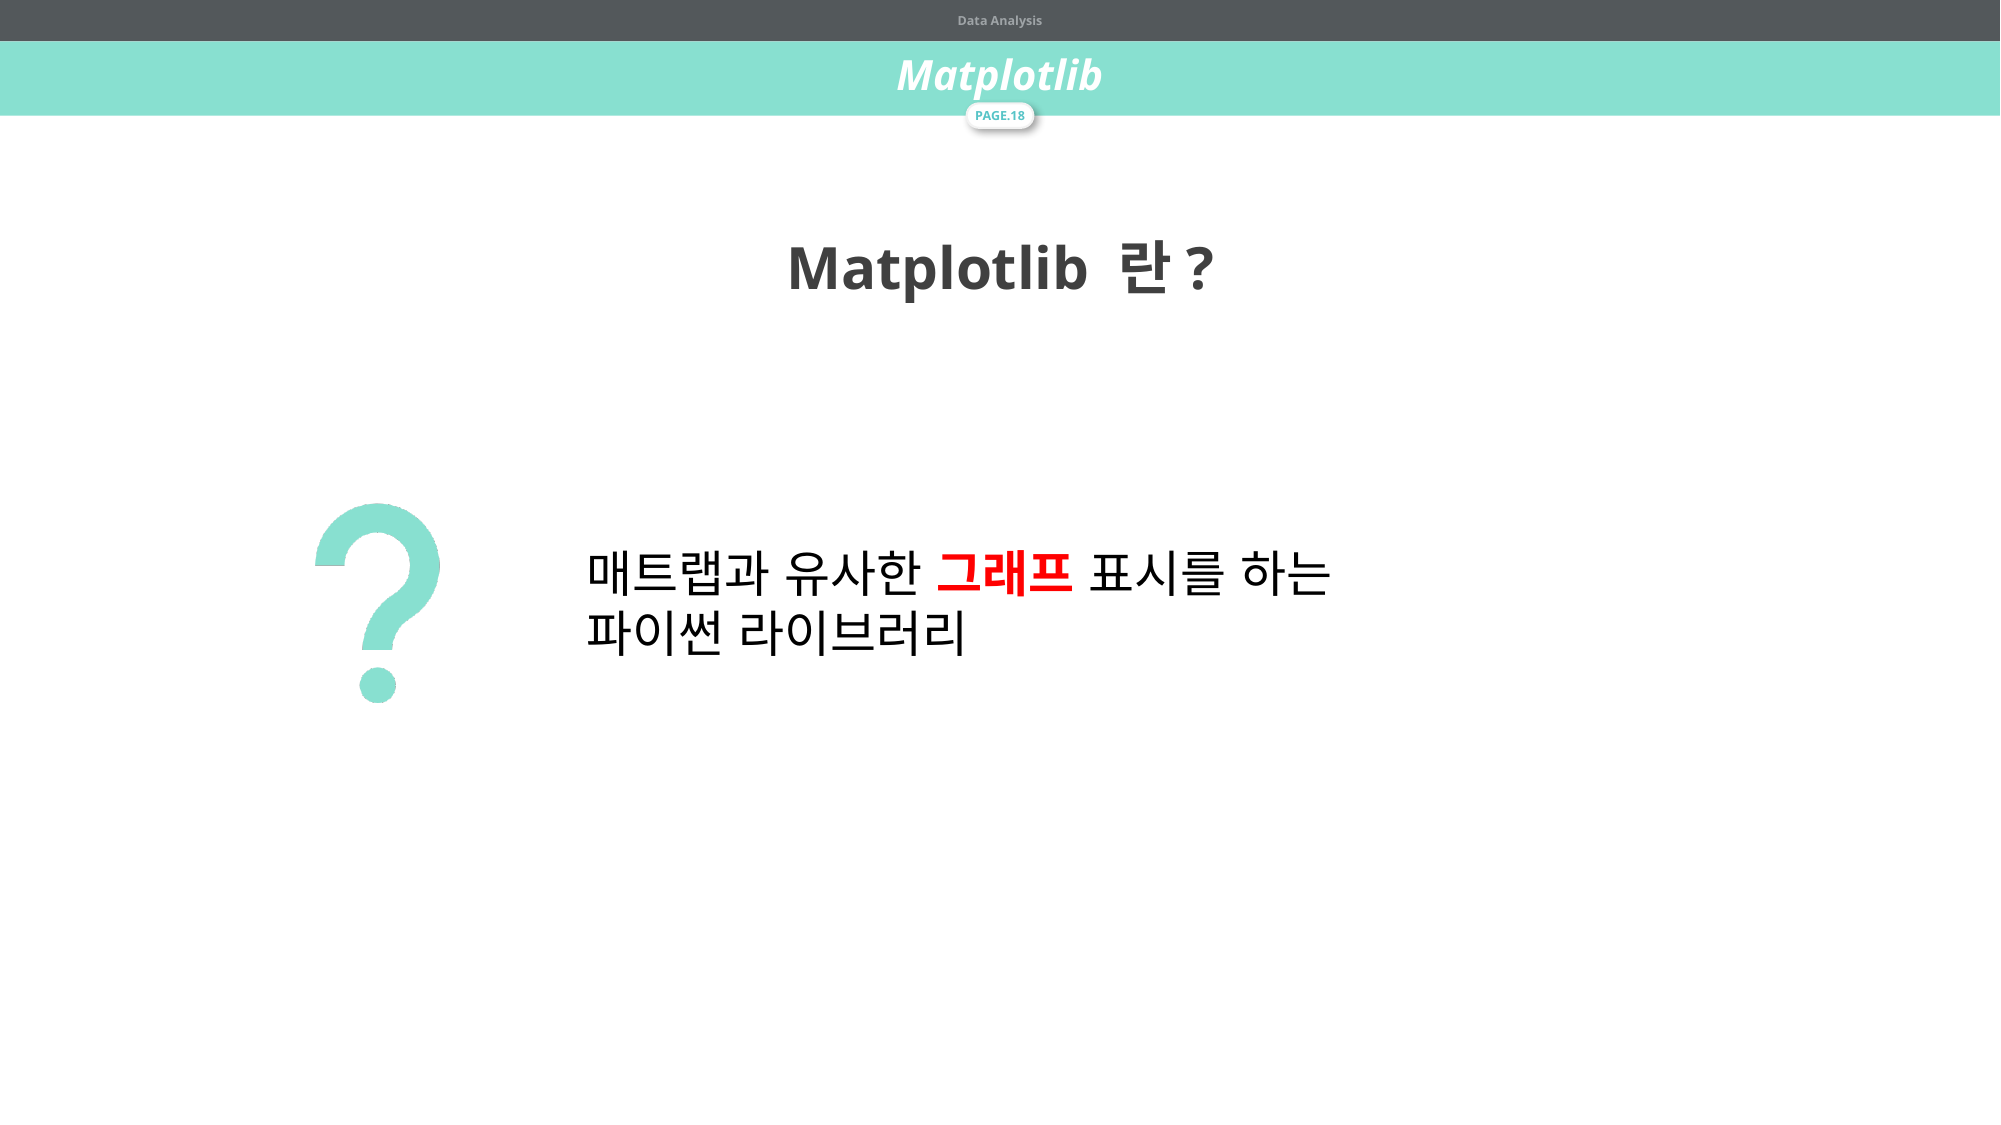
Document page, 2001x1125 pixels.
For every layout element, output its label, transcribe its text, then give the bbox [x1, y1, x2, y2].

text_box Data Analysis [0, 0, 2000, 42]
text_box PAGE.18 [965, 102, 1035, 129]
picture [259, 486, 494, 720]
text_box 매트랩과 유사한 그래프 표시를 하는 파이썬 라이브러리 [571, 534, 1362, 670]
text_box Matplotlib [0, 42, 2000, 117]
text_box Matplotlib 란? [333, 154, 1667, 343]
